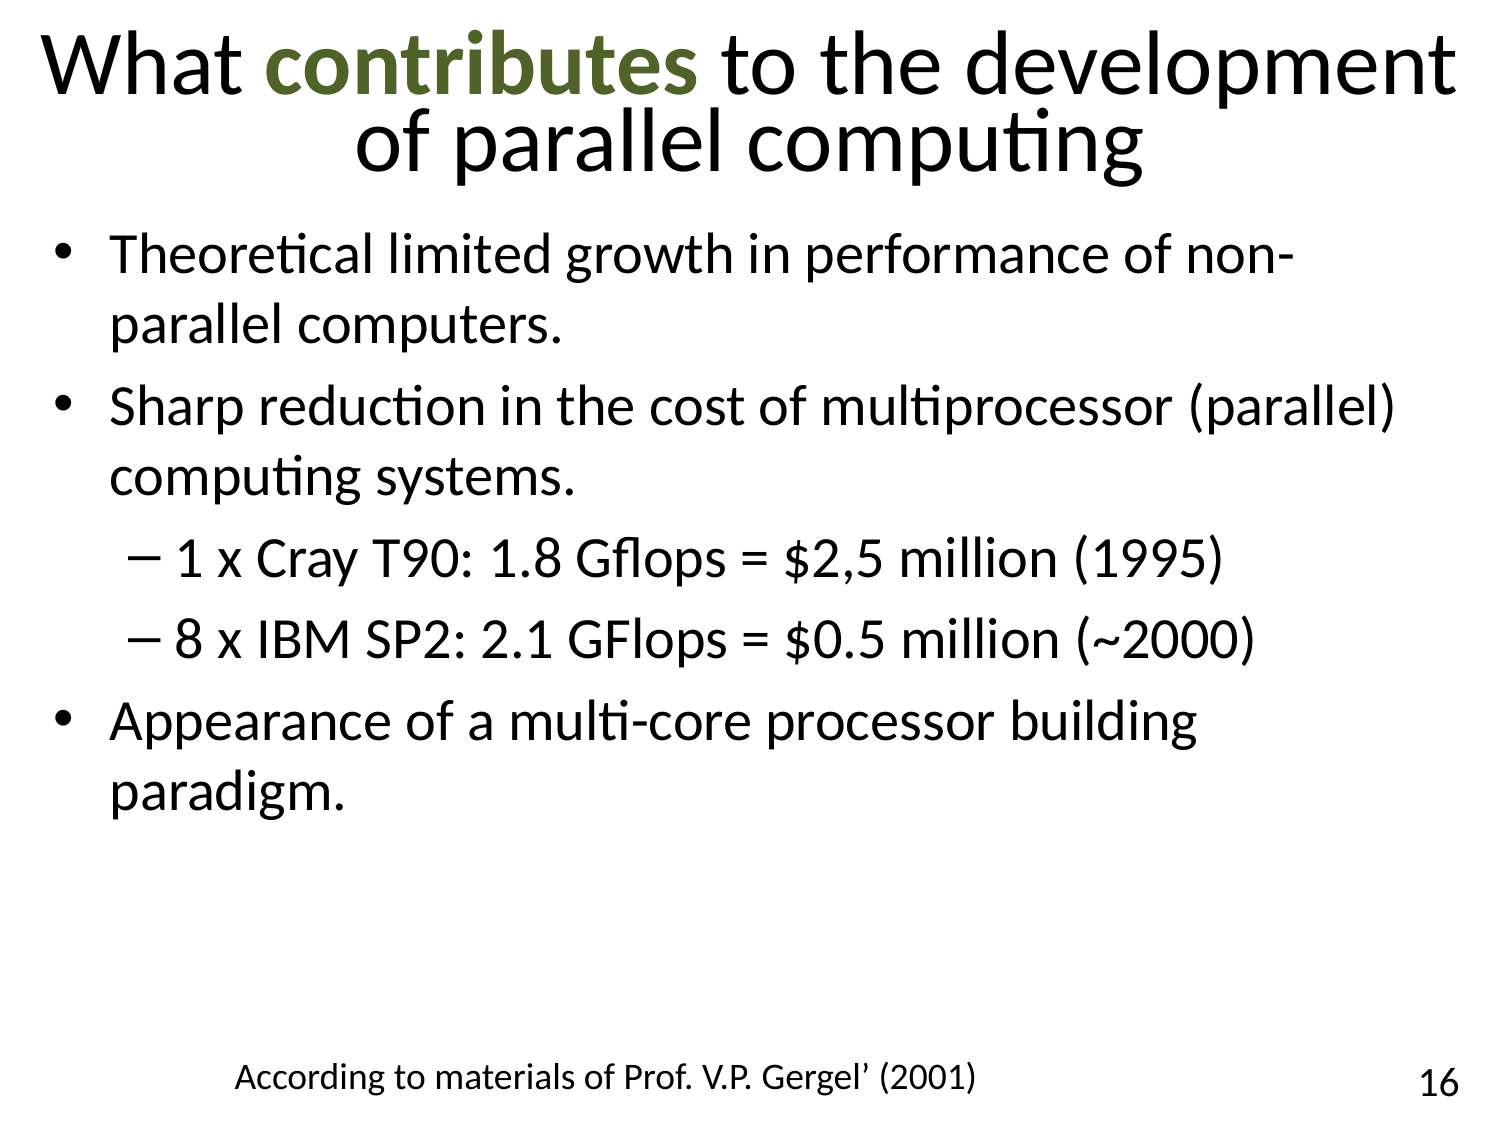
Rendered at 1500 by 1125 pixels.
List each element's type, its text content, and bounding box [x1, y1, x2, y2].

list Theoretical limited growth in performance of non-parallel computers. Sharp reduction in the cost of multiprocessor (parallel) computing systems. 1 x Cray T90: 1.8 Gflops = $2,5 million (1995) 8 х IBM SP2: 2.1 GFlops = $0.5 million (~2000) Appearance of a multi-core processor building paradigm. [38, 220, 1462, 965]
text_box According to materials of Prof. V.P. Gergel’ (2001) [219, 1045, 1247, 1105]
title What contributes to the development of parallel computing [0, 0, 1500, 220]
slide_number 16 [1125, 1050, 1475, 1110]
